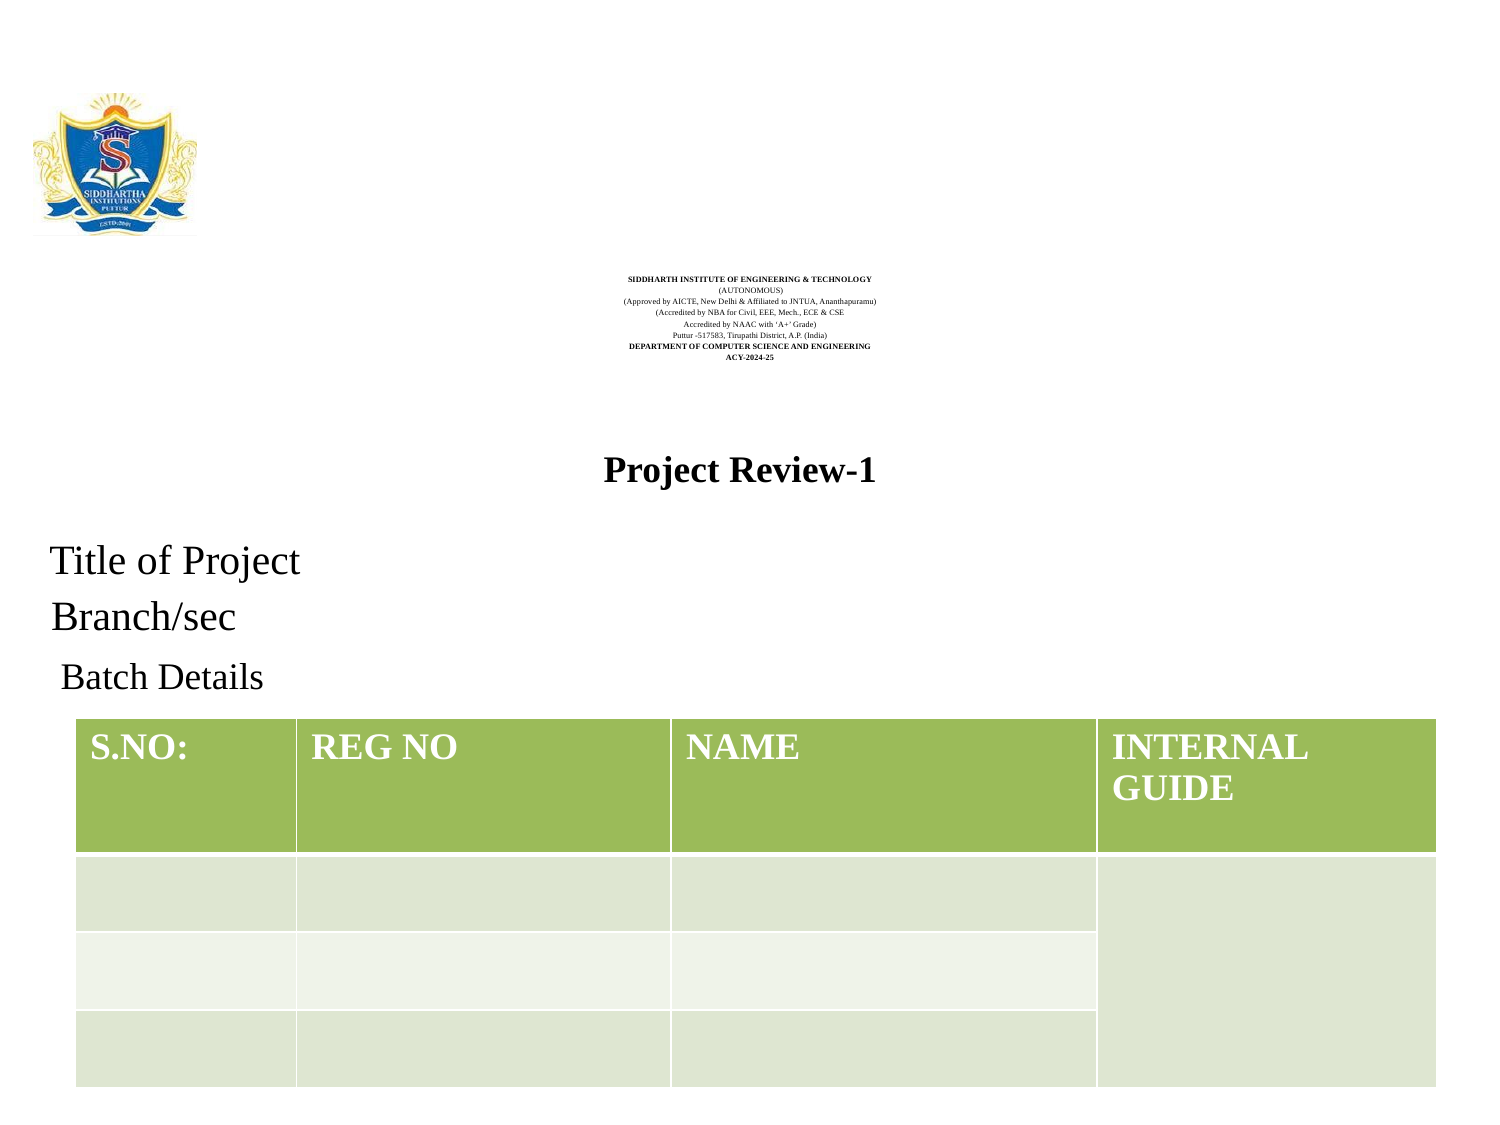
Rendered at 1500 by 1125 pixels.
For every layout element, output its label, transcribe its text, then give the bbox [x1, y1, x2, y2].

title SIDDHARTH INSTITUTE OF ENGINEERING & TECHNOLOGY (AUTONOMOUS) (Approved by AICTE, New Delhi & Affiliated to JNTUA, Ananthapuramu) (Accredited by NBA for Civil, EEE, Mech., ECE & CSE Accredited by NAAC with ‘A+’ Grade) Puttur -517583, Tirupathi District, A.P. (India) DEPARTMENT OF COMPUTER SCIENCE AND ENGINEERING ACY-2024-25 [75, 262, 1425, 405]
table_cell [76, 857, 296, 931]
table_cell [76, 933, 296, 1009]
text_box Batch Details [0, 644, 350, 705]
text_box Project Review-1 [588, 437, 893, 498]
table_cell [76, 1011, 296, 1087]
table_cell [672, 1011, 1096, 1087]
table_cell [672, 857, 1096, 931]
table_header REG NO [297, 719, 670, 852]
text_box Title of Project [34, 525, 316, 590]
text_box Branch/sec [36, 581, 288, 646]
table_header INTERNAL GUIDE [1098, 719, 1436, 852]
table_cell [672, 933, 1096, 1009]
table_header NAME [672, 719, 1096, 852]
table_cell [297, 933, 670, 1009]
table_cell [1098, 857, 1436, 1087]
table_cell [297, 1011, 670, 1087]
picture [33, 93, 197, 236]
table_header S.NO: [76, 719, 296, 852]
table_cell [297, 857, 670, 931]
